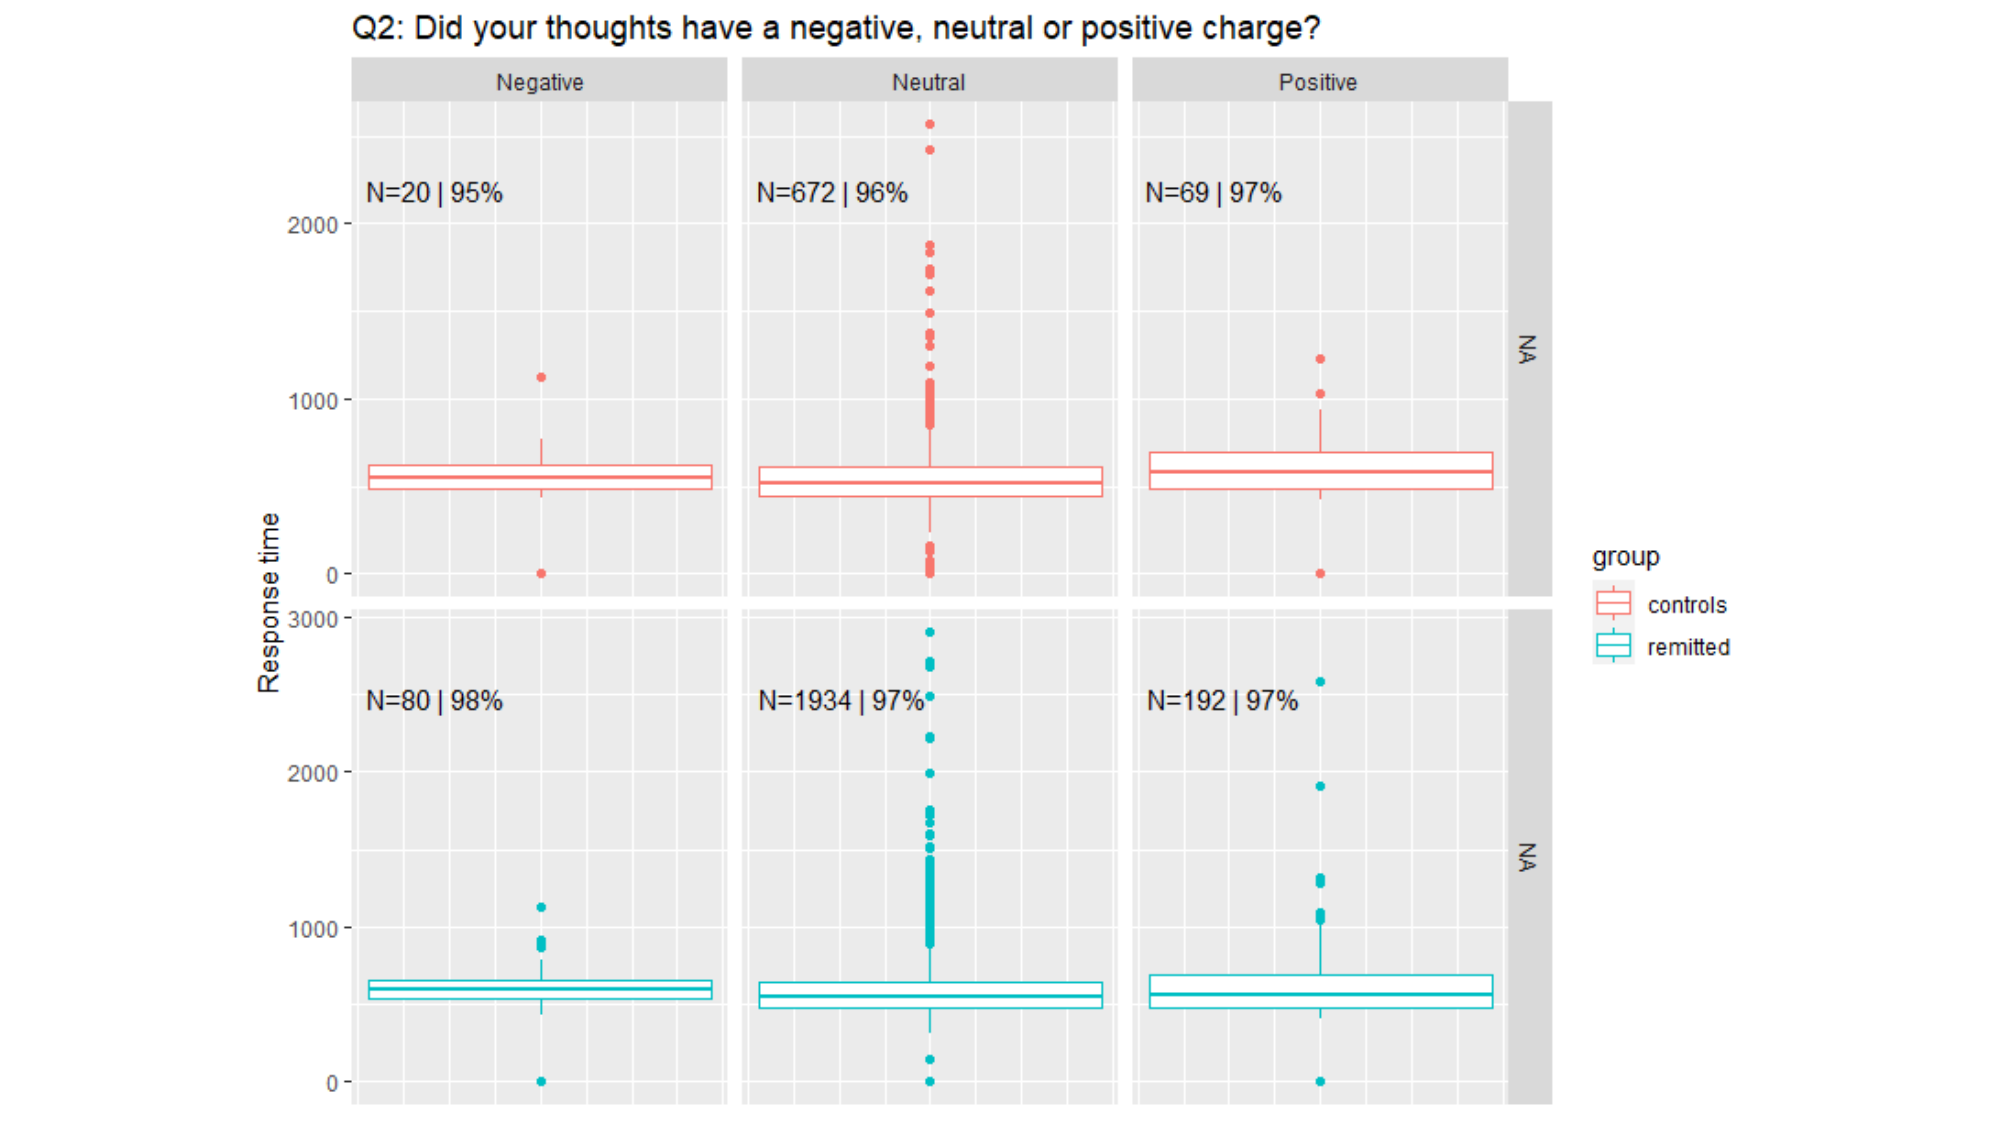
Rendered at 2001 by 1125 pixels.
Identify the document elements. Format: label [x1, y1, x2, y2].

picture [242, 0, 1758, 1125]
